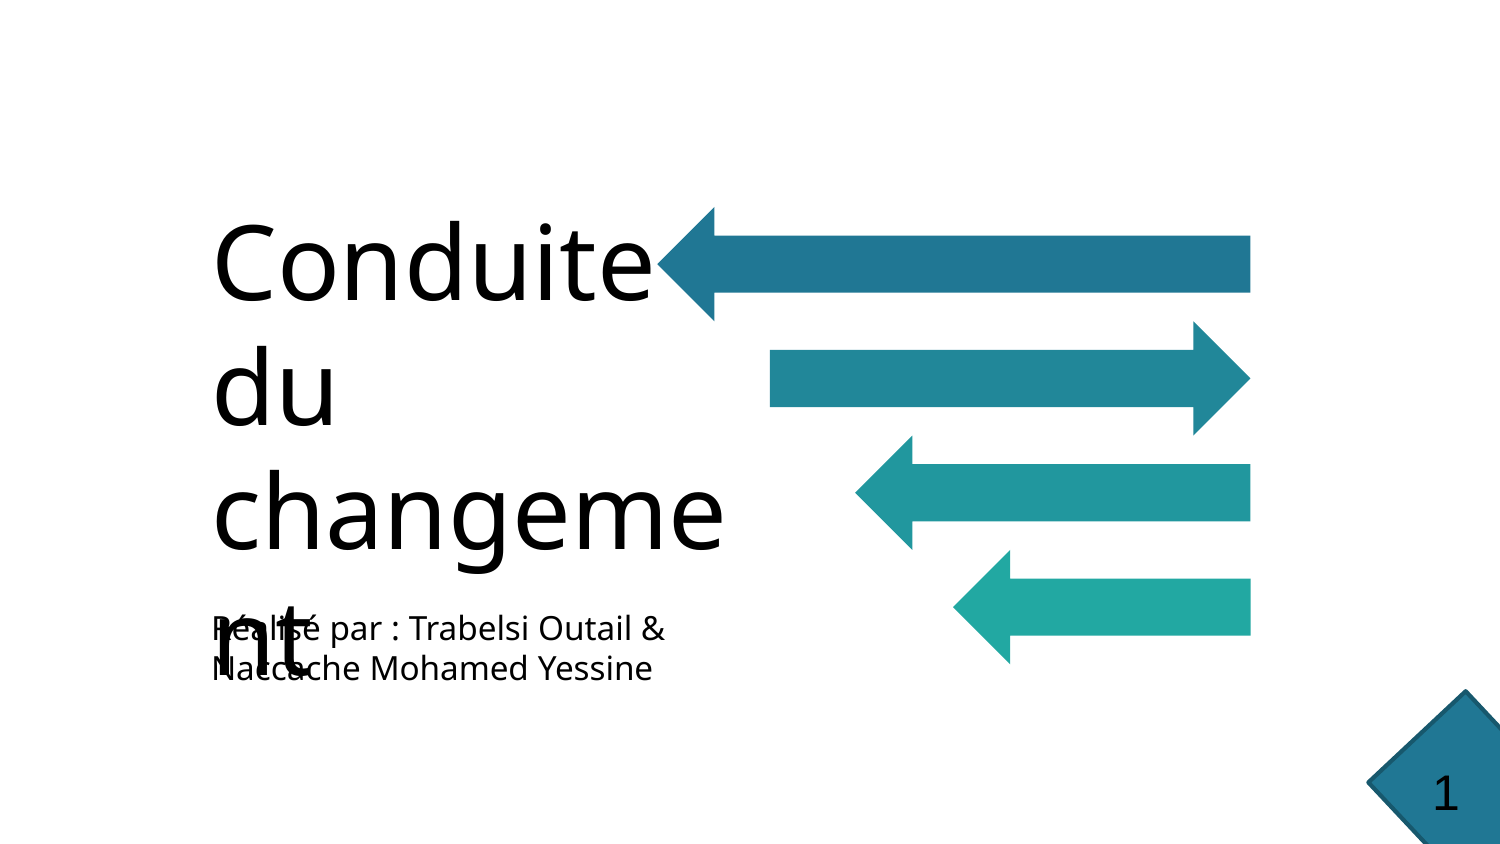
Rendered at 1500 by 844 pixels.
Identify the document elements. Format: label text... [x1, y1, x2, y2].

title Conduite du changement [196, 180, 770, 592]
text_box [953, 549, 1251, 665]
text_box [1416, 696, 1500, 844]
text_box [769, 321, 1251, 436]
subtitle Réalisé par : Trabelsi Outail & Naccache Mohamed Yessine [196, 592, 770, 663]
text_box [657, 206, 1251, 322]
text_box [855, 435, 1251, 550]
